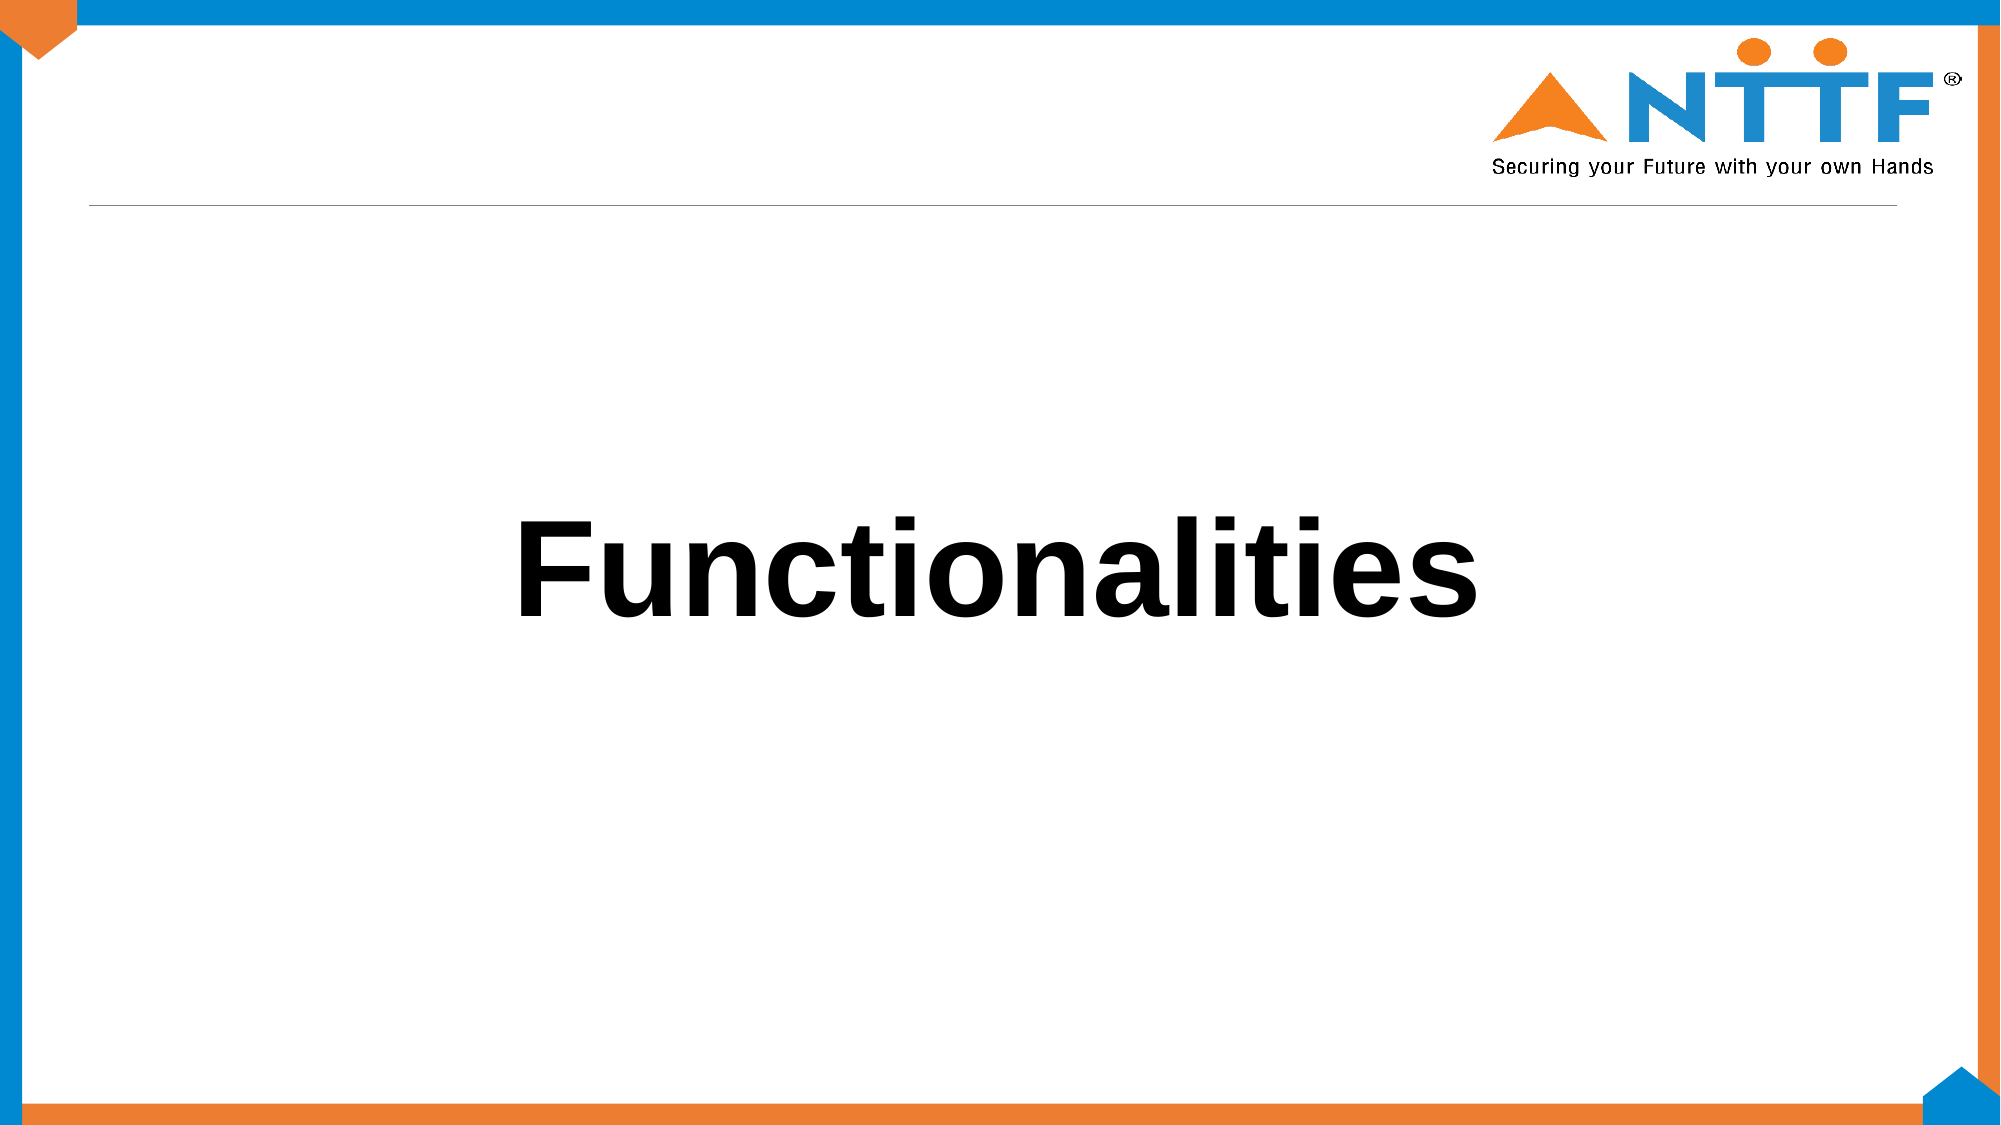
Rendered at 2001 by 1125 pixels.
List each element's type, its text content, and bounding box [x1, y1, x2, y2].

text_box Functionalities [497, 471, 1503, 652]
picture [1493, 38, 1962, 177]
